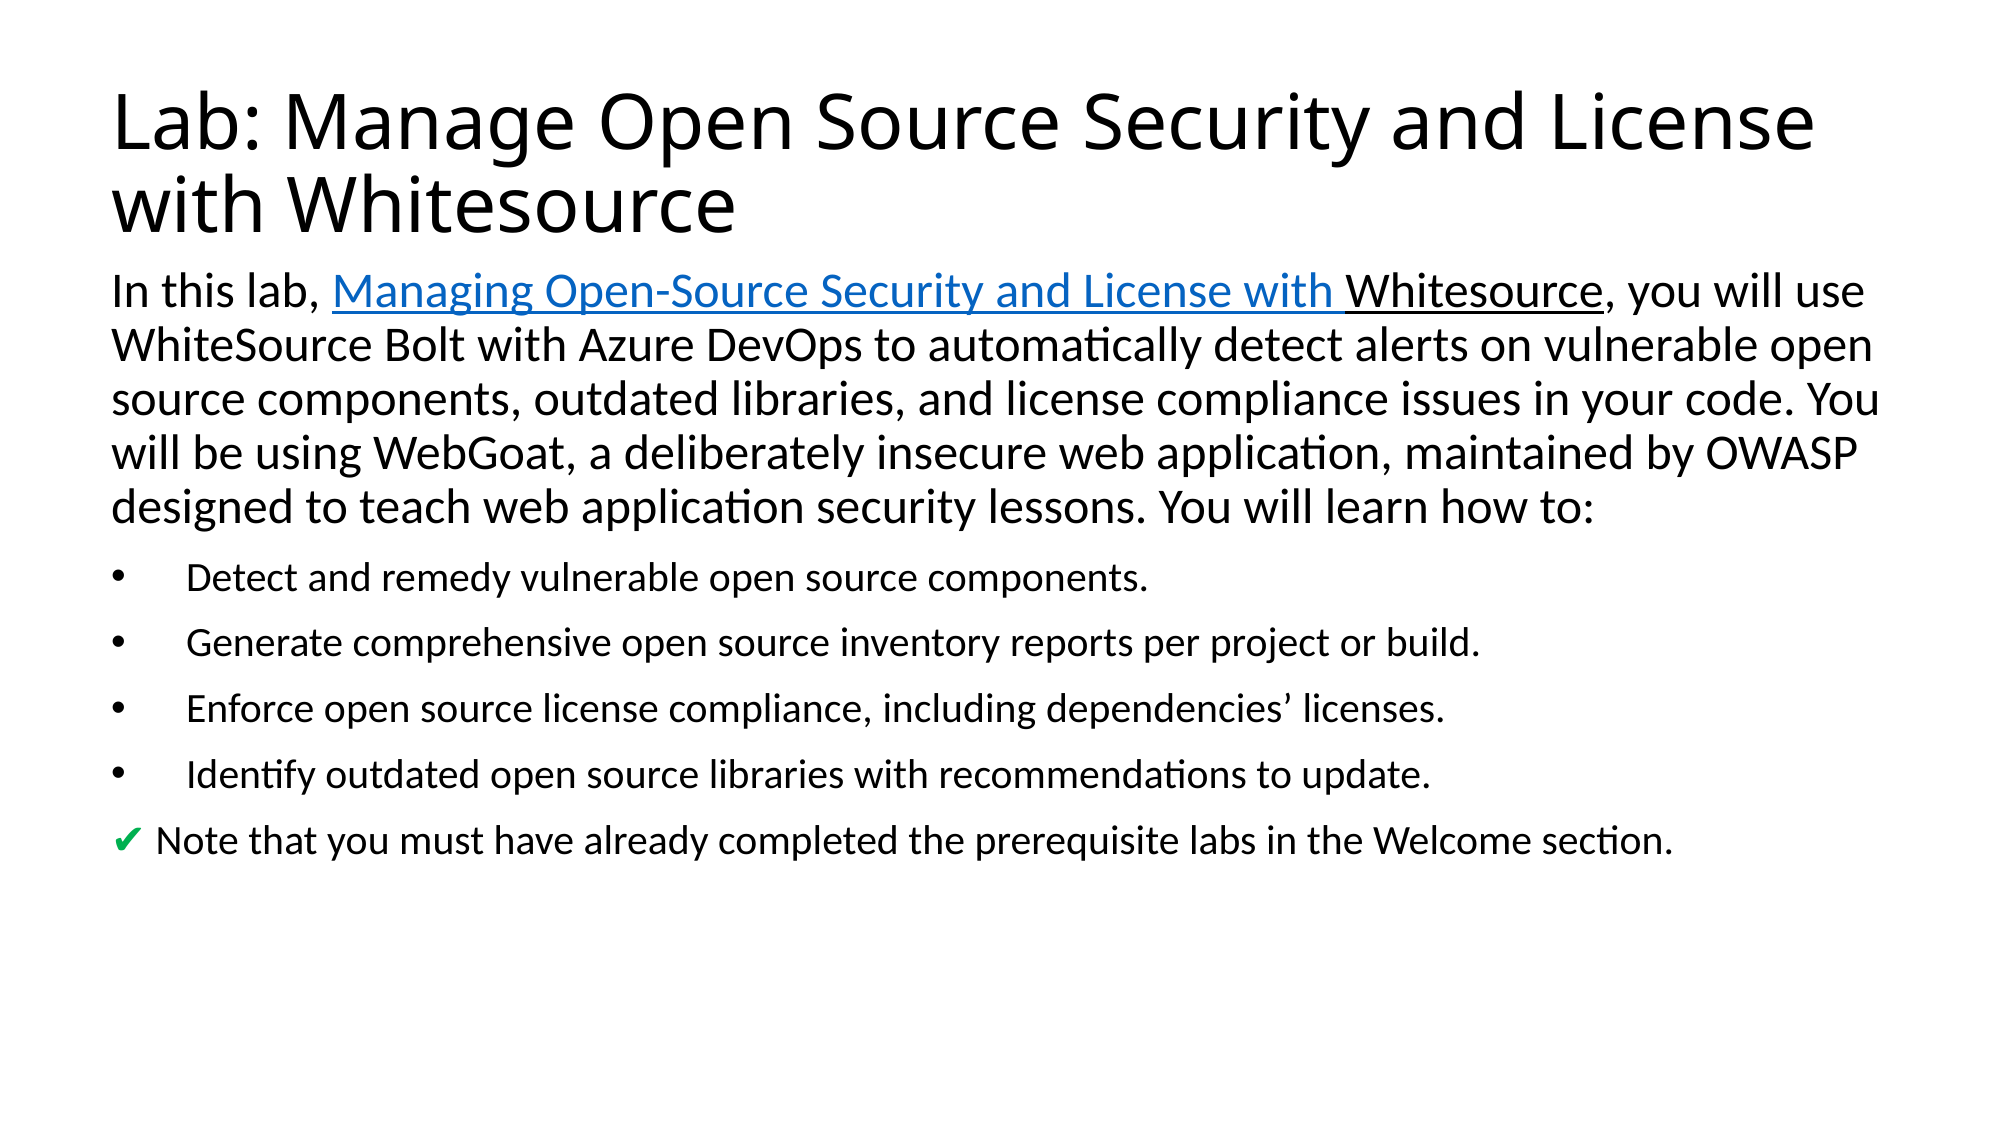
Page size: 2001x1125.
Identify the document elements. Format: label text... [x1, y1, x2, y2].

list In this lab, Managing Open-Source Security and License with Whitesource, you will use WhiteSource Bolt with Azure DevOps to automatically detect alerts on vulnerable open source components, outdated libraries, and license compliance issues in your code. You will be using WebGoat, a deliberately insecure web application, maintained by OWASP designed to teach web application security lessons. You will learn how to: Detect and remedy vulnerable open source components. Generate comprehensive open source inventory reports per project or build. Enforce open source license compliance, including dependencies’ licenses. Identify outdated open source libraries with recommendations to update. ✔️ Note that you must have already completed the prerequisite labs in the Welcome section. [96, 256, 1904, 924]
title Lab: Manage Open Source Security and License with Whitesource [96, 75, 1904, 256]
